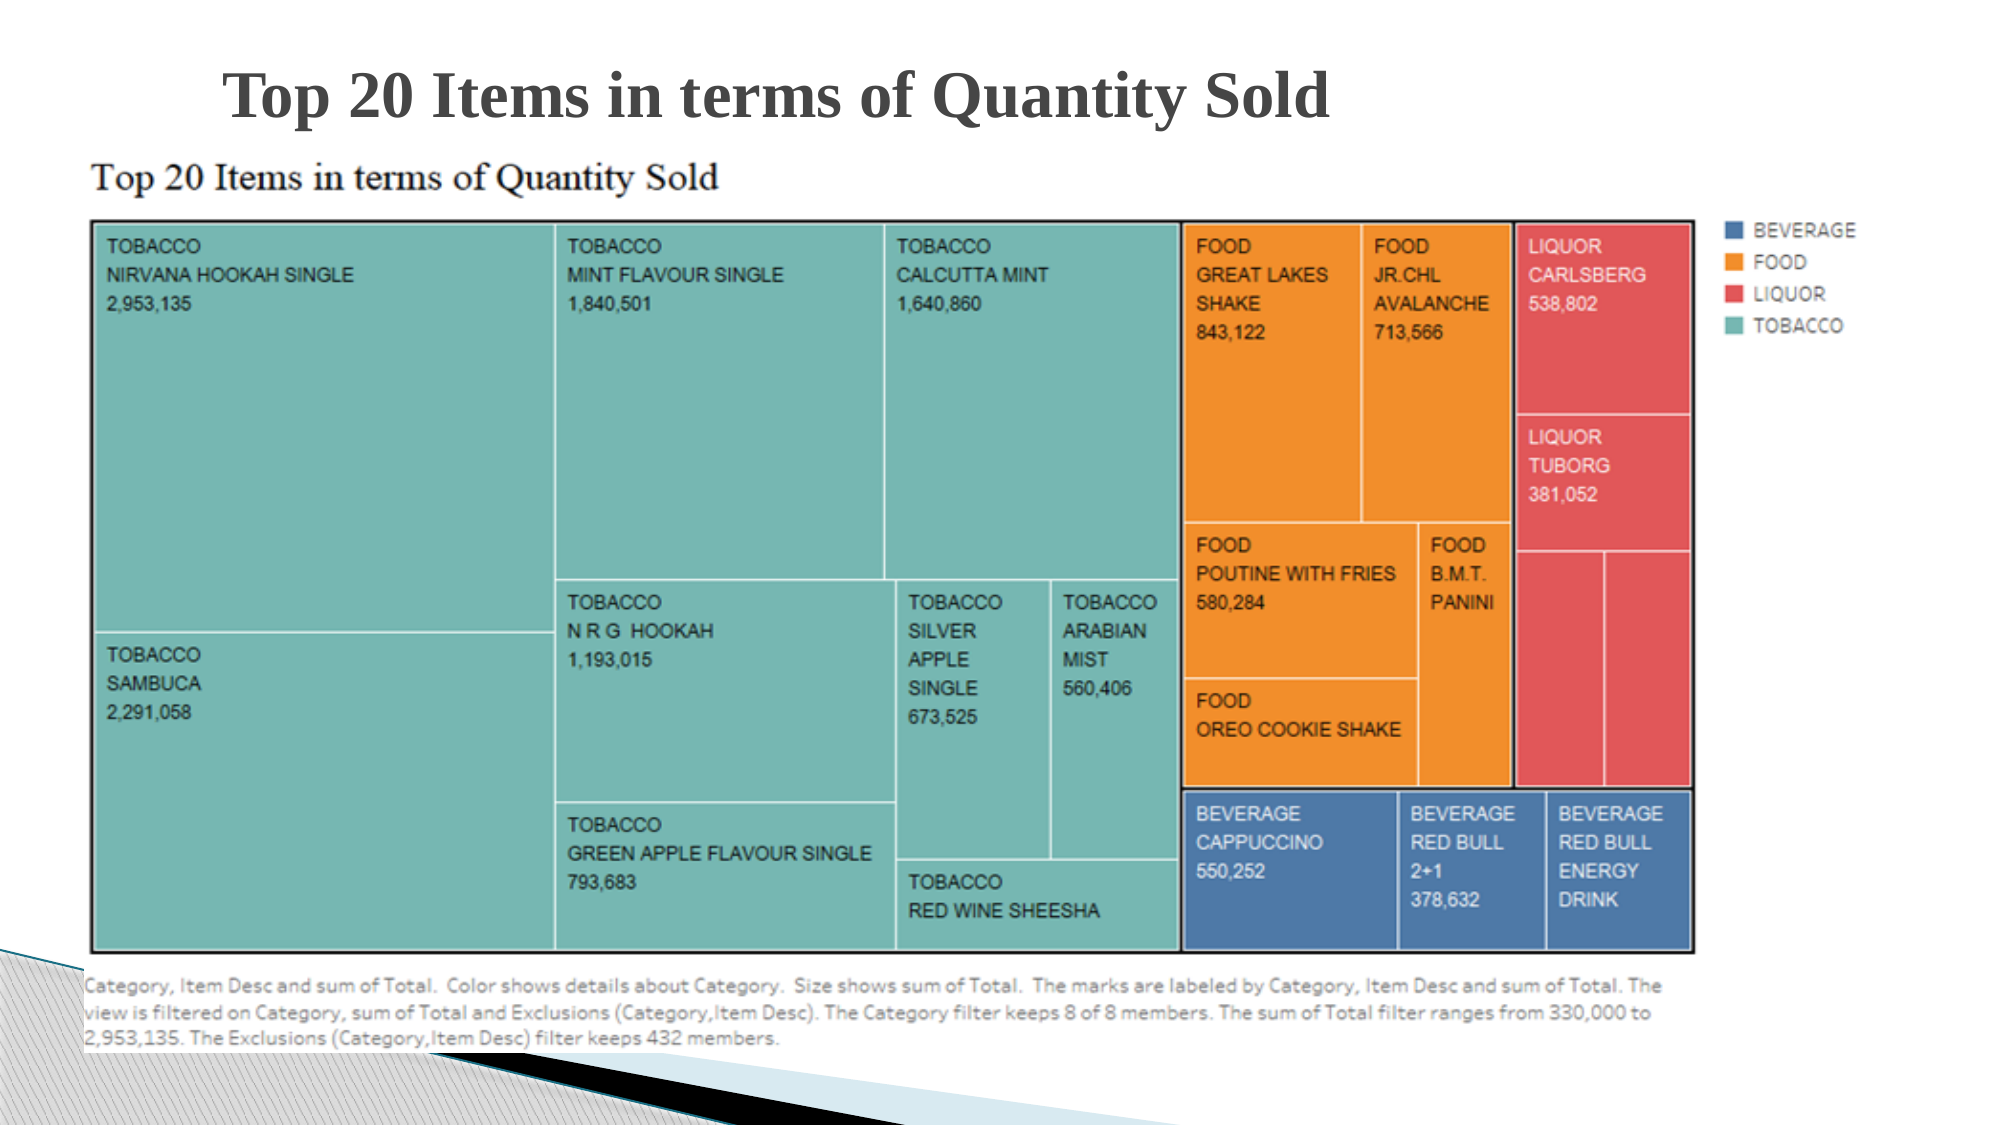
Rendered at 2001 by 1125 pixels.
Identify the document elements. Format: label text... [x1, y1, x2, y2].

title Top 20 Items in terms of Quantity Sold [207, 0, 2000, 182]
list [84, 147, 1951, 1053]
